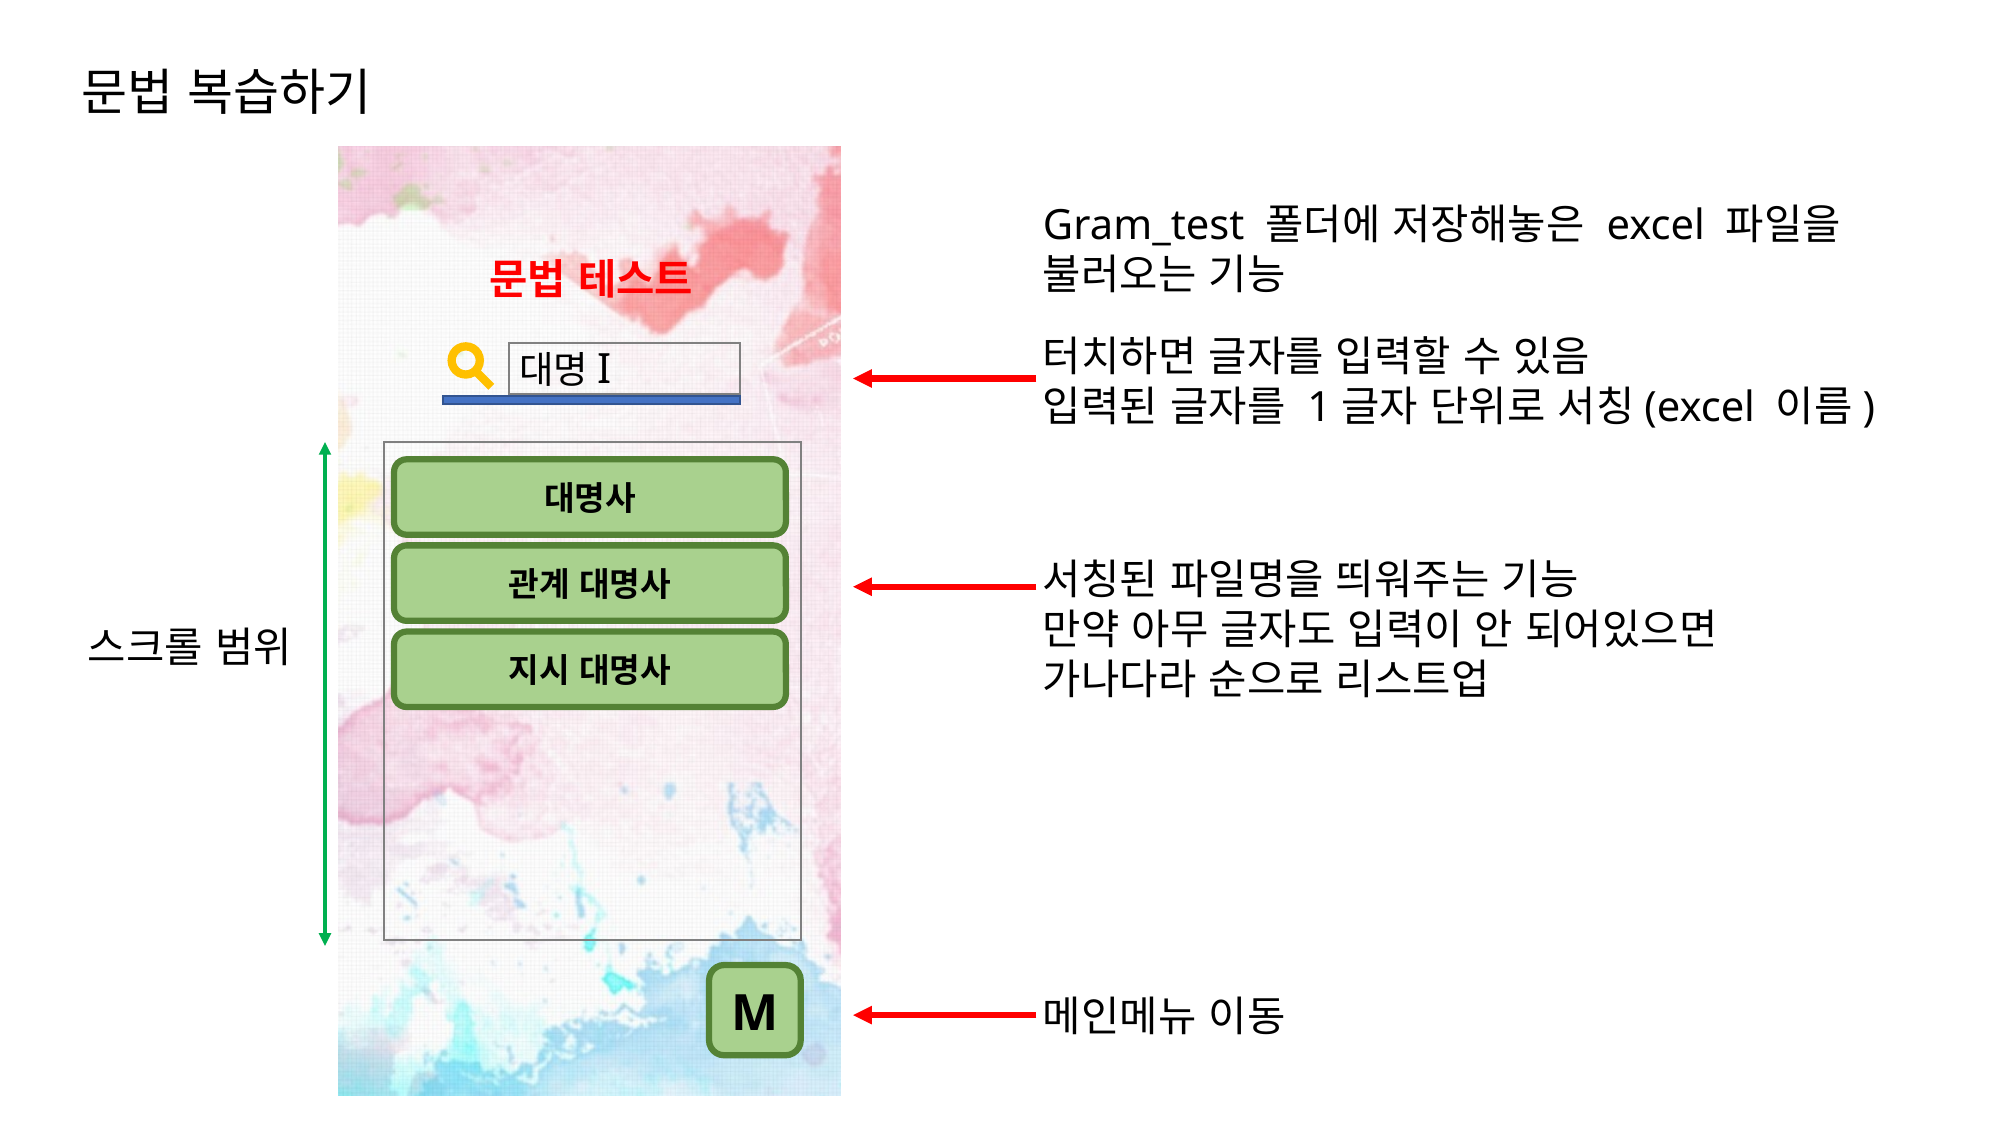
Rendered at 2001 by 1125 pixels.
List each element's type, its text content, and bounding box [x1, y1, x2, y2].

text_box 스크롤 범위 [73, 613, 324, 678]
picture [338, 146, 841, 1096]
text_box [451, 346, 492, 387]
text_box Gram_test 폴더에 저장해놓은 excel 파일을 불러오는 기능 [1028, 190, 1969, 305]
text_box 메인메뉴 이동 [1028, 982, 1366, 1047]
text_box 스크롤 범위 [326, 613, 338, 678]
text_box 서칭된 파일명을 띄워주는 기능 만약 아무 글자도 입력이 안 되어있으면 가나다라 순으로 리스트업 [1028, 545, 1969, 711]
text_box 문법 복습하기 [66, 53, 387, 129]
text_box 터치하면 글자를 입력할 수 있음 입력된 글자를 1글자 단위로 서칭(excel 이름) [1028, 322, 1969, 438]
